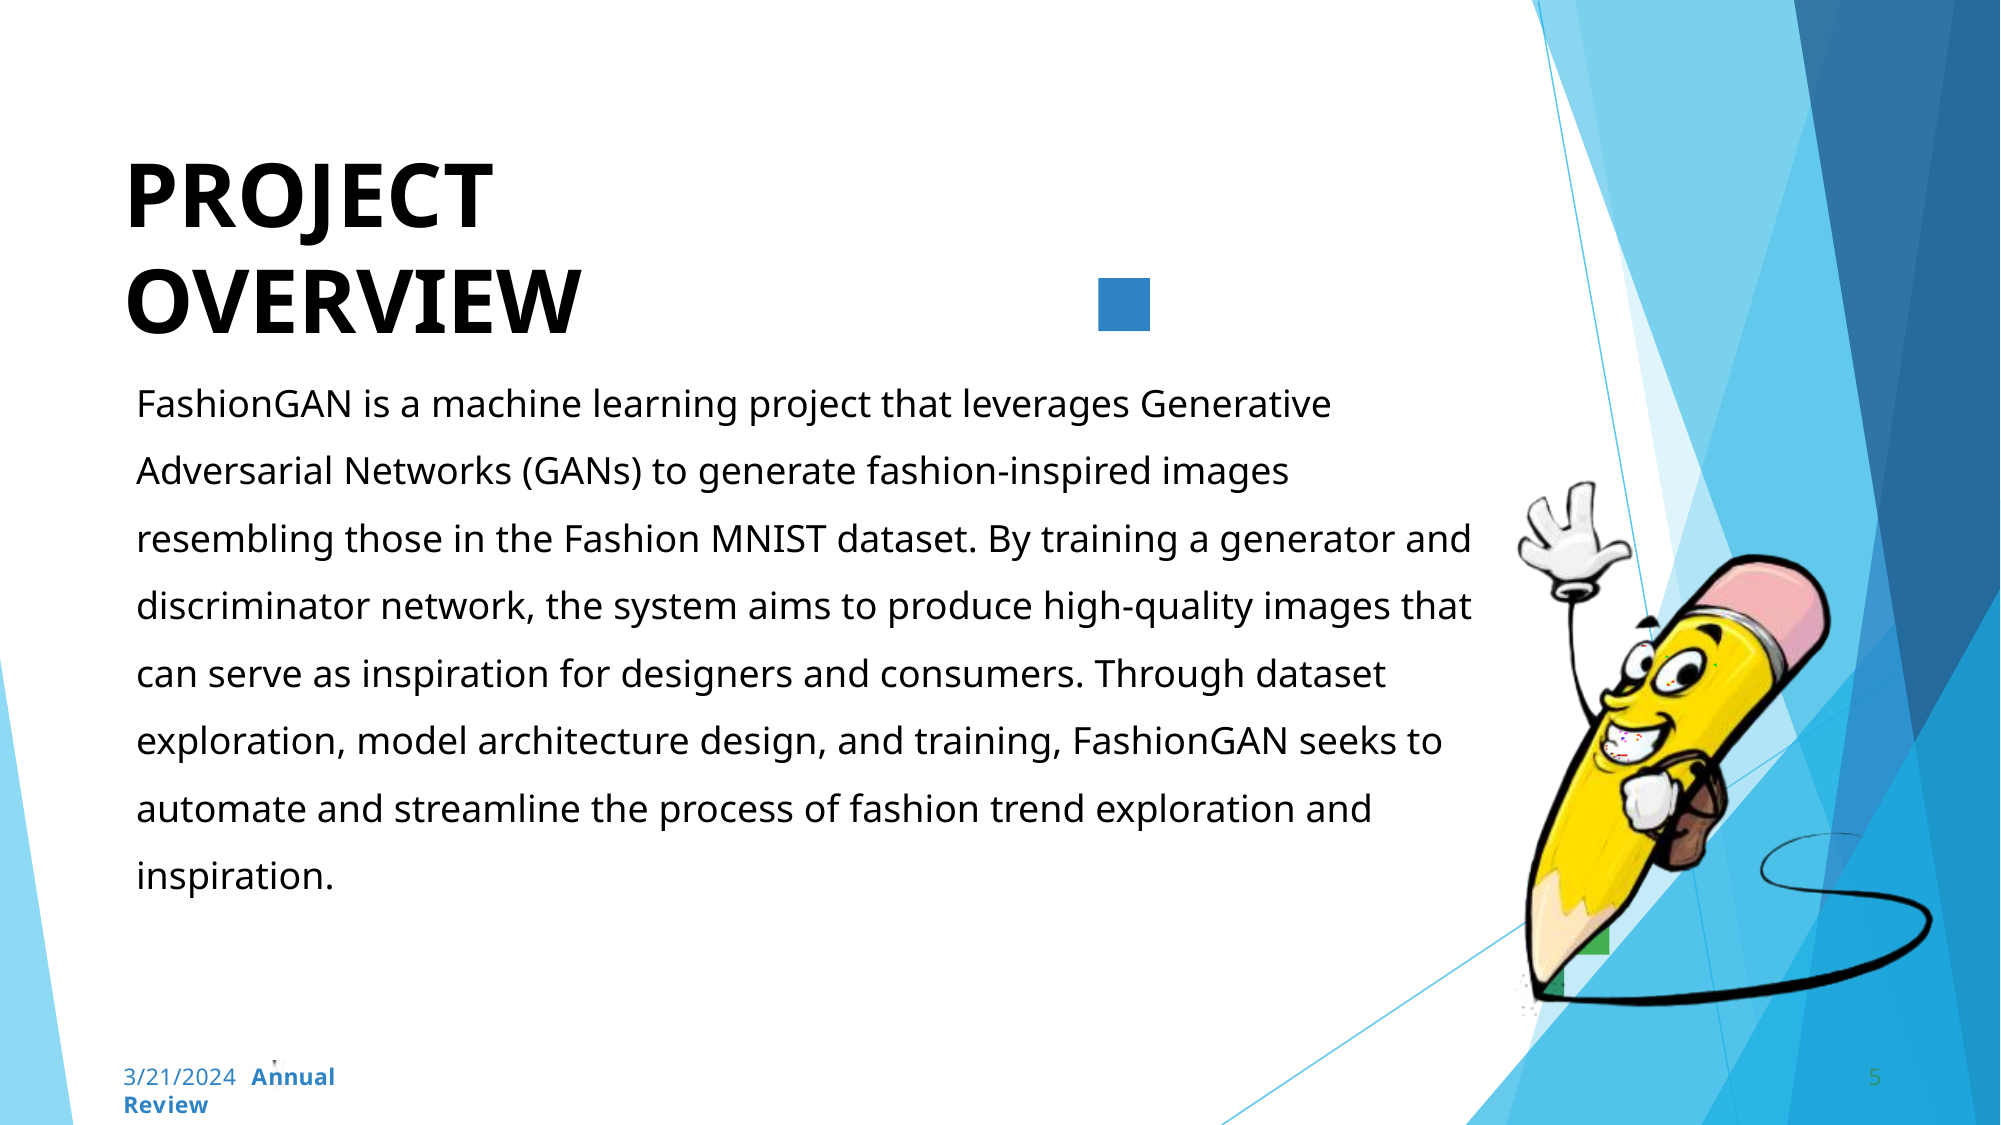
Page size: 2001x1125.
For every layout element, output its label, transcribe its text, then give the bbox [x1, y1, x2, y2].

text_box [1098, 278, 1150, 332]
text_box 3/21/2024 Annual Review [121, 1103, 417, 1118]
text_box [1420, 434, 2000, 1060]
text_box FashionGAN is a machine learning project that leverages Generative Adversarial Networks (GANs) to generate fashion-inspired images resembling those in the Fashion MNIST dataset. By training a generator and discriminator network, the system aims to produce high-quality images that can serve as inspiration for designers and consumers. Through dataset exploration, model architecture design, and training, FashionGAN seeks to automate and streamline the process of fashion trend exploration and inspiration. [121, 349, 1500, 905]
slide_number 5 [1862, 1068, 1888, 1125]
picture [110, 1060, 463, 1094]
title PROJECT OVERVIEW [121, 136, 985, 349]
